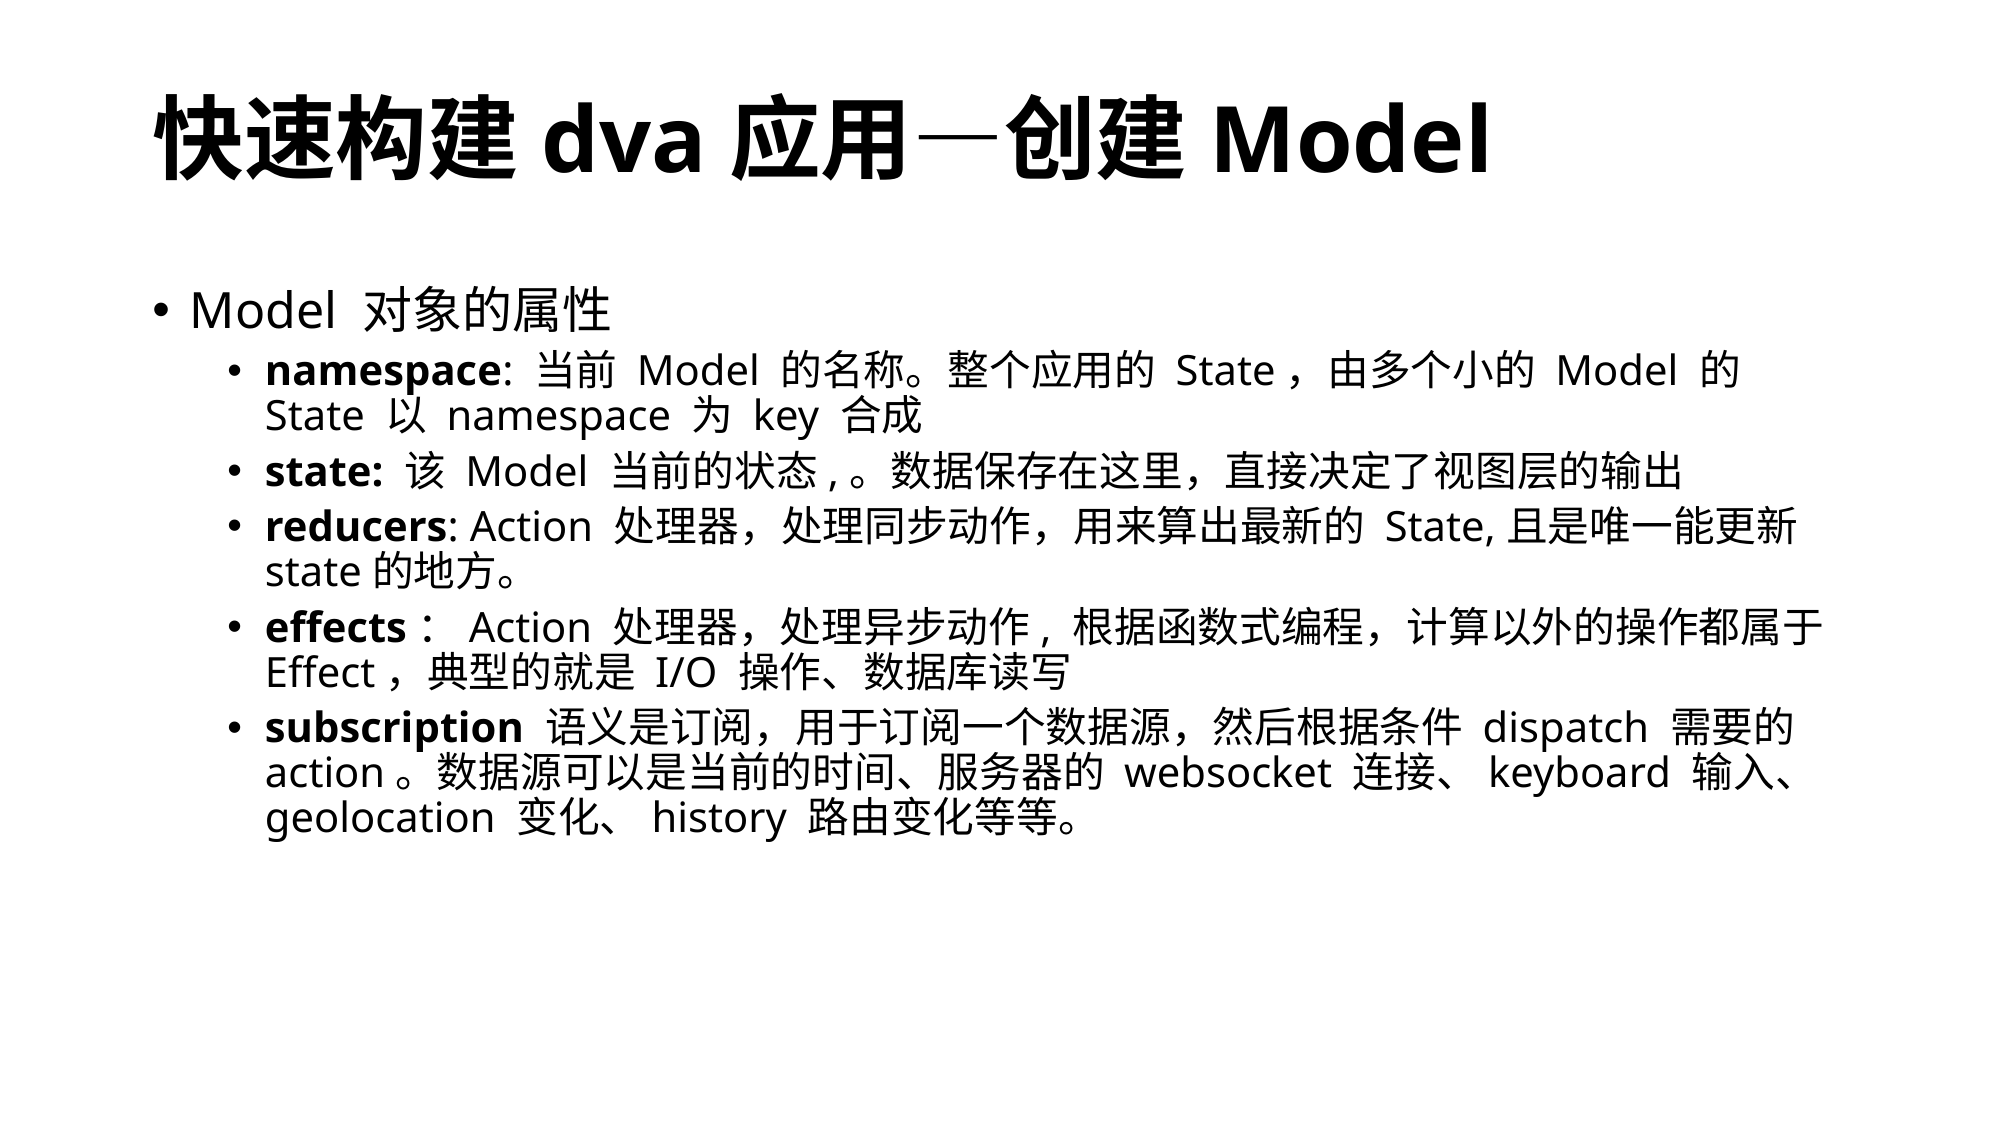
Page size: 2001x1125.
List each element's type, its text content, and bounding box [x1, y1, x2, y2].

list Model 对象的属性 namespace: 当前 Model 的名称。整个应用的 State，由多个小的 Model 的 State 以 namespace 为 key 合成 state: 该 Model 当前的状态,。数据保存在这里，直接决定了视图层的输出 reducers: Action 处理器，处理同步动作，用来算出最新的 State,且是唯一能更新state的地方。 effects：Action 处理器，处理异步动作, 根据函数式编程，计算以外的操作都属于 Effect，典型的就是 I/O 操作、数据库读写 subscription 语义是订阅，用于订阅一个数据源，然后根据条件 dispatch 需要的 action。数据源可以是当前的时间、服务器的 websocket 连接、keyboard 输入、geolocation 变化、history 路由变化等等。 [137, 277, 1863, 992]
text_box 快速构建dva应用—创建Model [137, 59, 1802, 226]
